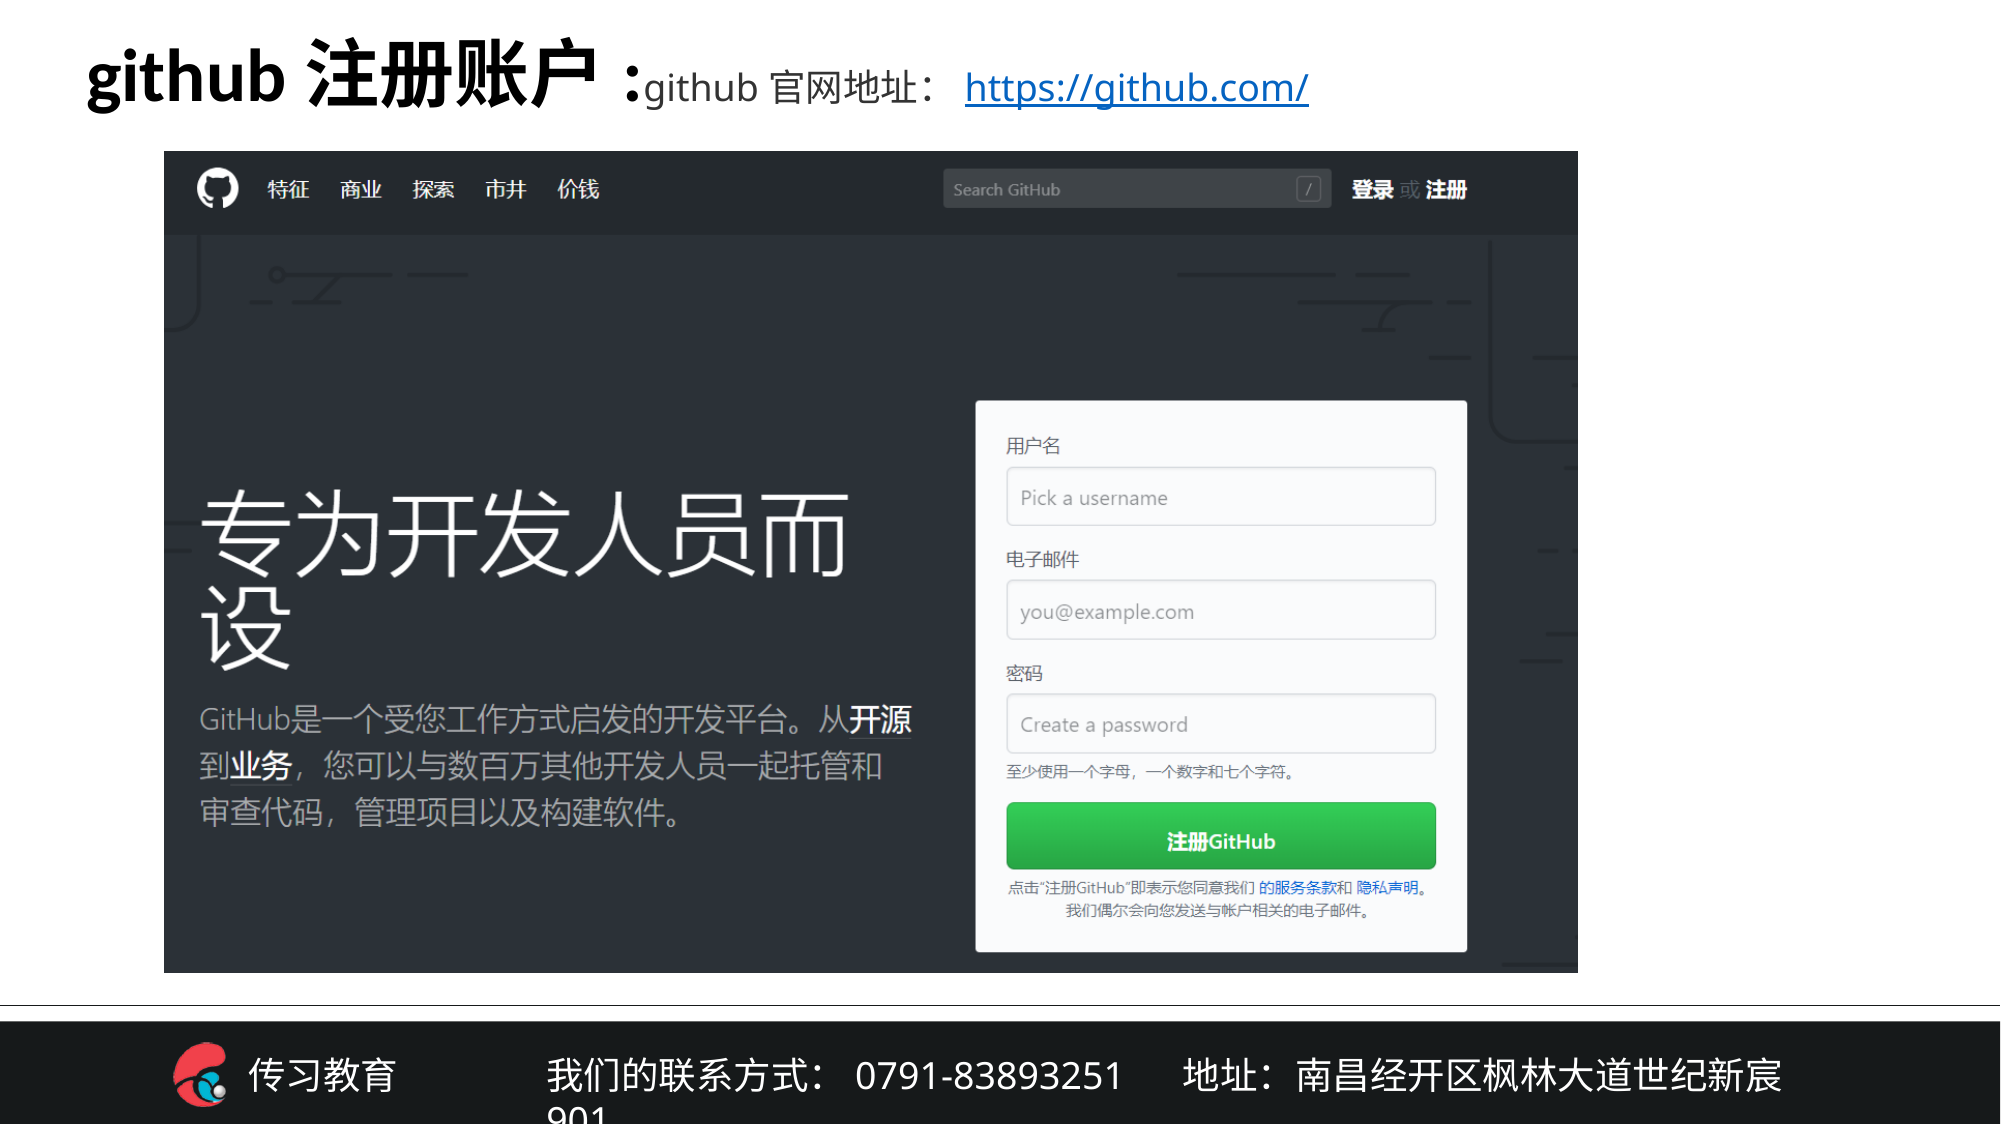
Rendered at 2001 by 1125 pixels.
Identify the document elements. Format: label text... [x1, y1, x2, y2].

picture [173, 1042, 226, 1107]
text_box github注册账户:github官网地址：https://github.com/ [71, 18, 1889, 169]
picture [164, 151, 1578, 974]
